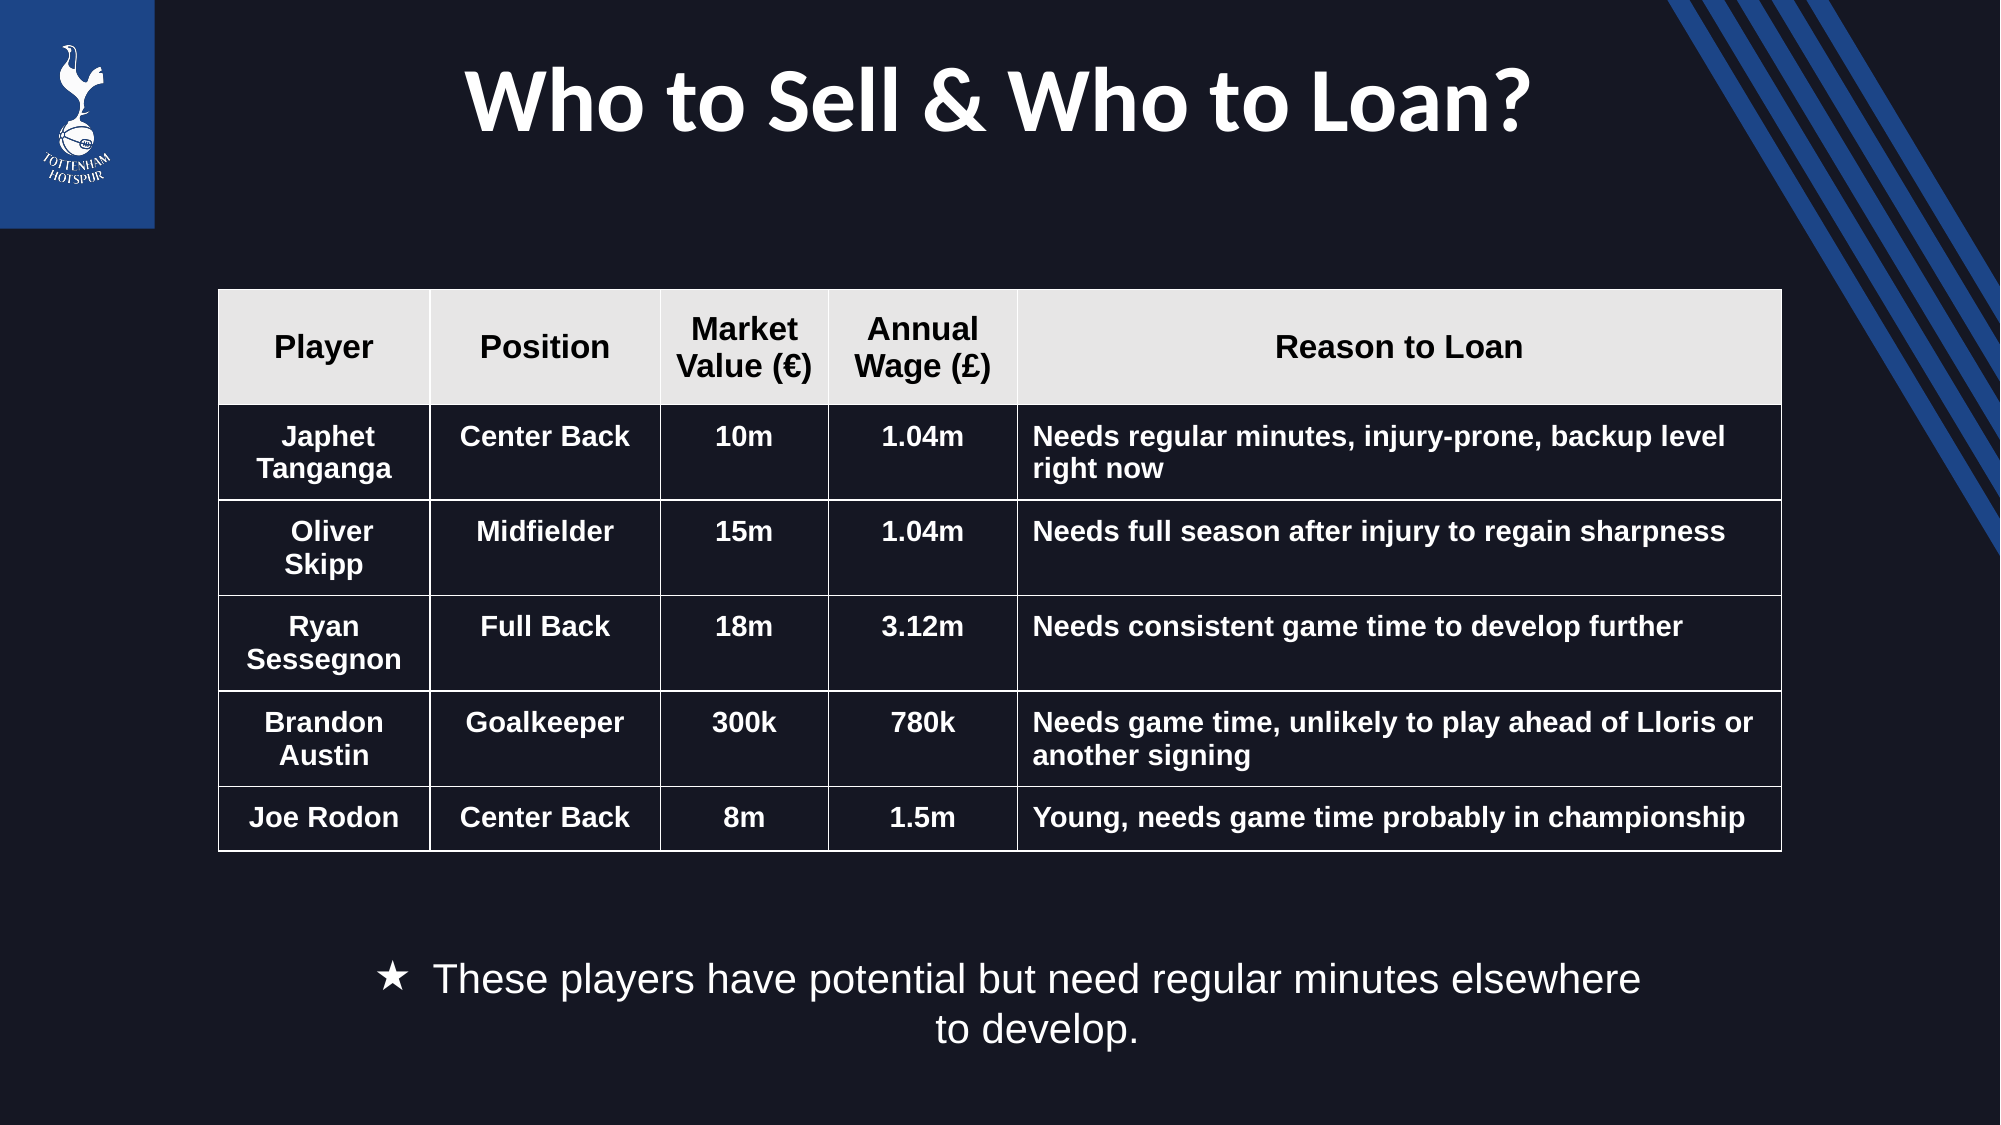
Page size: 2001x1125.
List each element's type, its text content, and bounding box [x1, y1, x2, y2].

text_box Who to Sell & Who to Loan? [159, 24, 1662, 165]
table_cell 780k [829, 692, 1017, 786]
table_cell 15m [661, 501, 828, 595]
table_cell Oliver Skipp [219, 501, 429, 595]
table_header Market Value (€) [661, 290, 828, 404]
table_cell Joe Rodon [219, 787, 429, 850]
table_cell Center Back [431, 405, 660, 499]
table_cell Japhet Tanganga [219, 405, 429, 499]
table_header Annual Wage (£) [829, 290, 1017, 404]
table_cell 1.5m [829, 787, 1017, 850]
table_header Player [219, 290, 429, 404]
table_cell 3.12m [829, 596, 1017, 690]
table_cell Needs regular minutes, injury-prone, backup level right now [1018, 405, 1662, 499]
text_box These players have potential but need regular minutes elsewhere to develop. [320, 936, 1680, 1078]
table_cell Brandon Austin [219, 692, 429, 786]
table_cell Full Back [431, 596, 660, 690]
table_cell 18m [661, 596, 828, 690]
table_cell Midfielder [431, 501, 660, 595]
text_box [0, 0, 155, 229]
table_header Position [431, 290, 660, 404]
table_cell 10m [661, 405, 828, 499]
table_cell 8m [661, 787, 828, 850]
table_cell Needs full season after injury to regain sharpness [1018, 501, 1781, 595]
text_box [1667, 0, 2000, 558]
table_cell Ryan Sessegnon [219, 596, 429, 690]
table_cell Young, needs game time probably in championship [1018, 787, 1781, 850]
table_cell 300k [661, 692, 828, 786]
table_cell Goalkeeper [431, 692, 660, 786]
table_cell Center Back [431, 787, 660, 850]
table_cell Needs consistent game time to develop further [1018, 596, 1781, 690]
table_cell Needs game time, unlikely to play ahead of Lloris or another signing [1018, 692, 1781, 786]
table_cell 1.04m [829, 501, 1017, 595]
table_cell 1.04m [829, 405, 1017, 499]
table_header Reason to Loan [1018, 290, 1662, 404]
